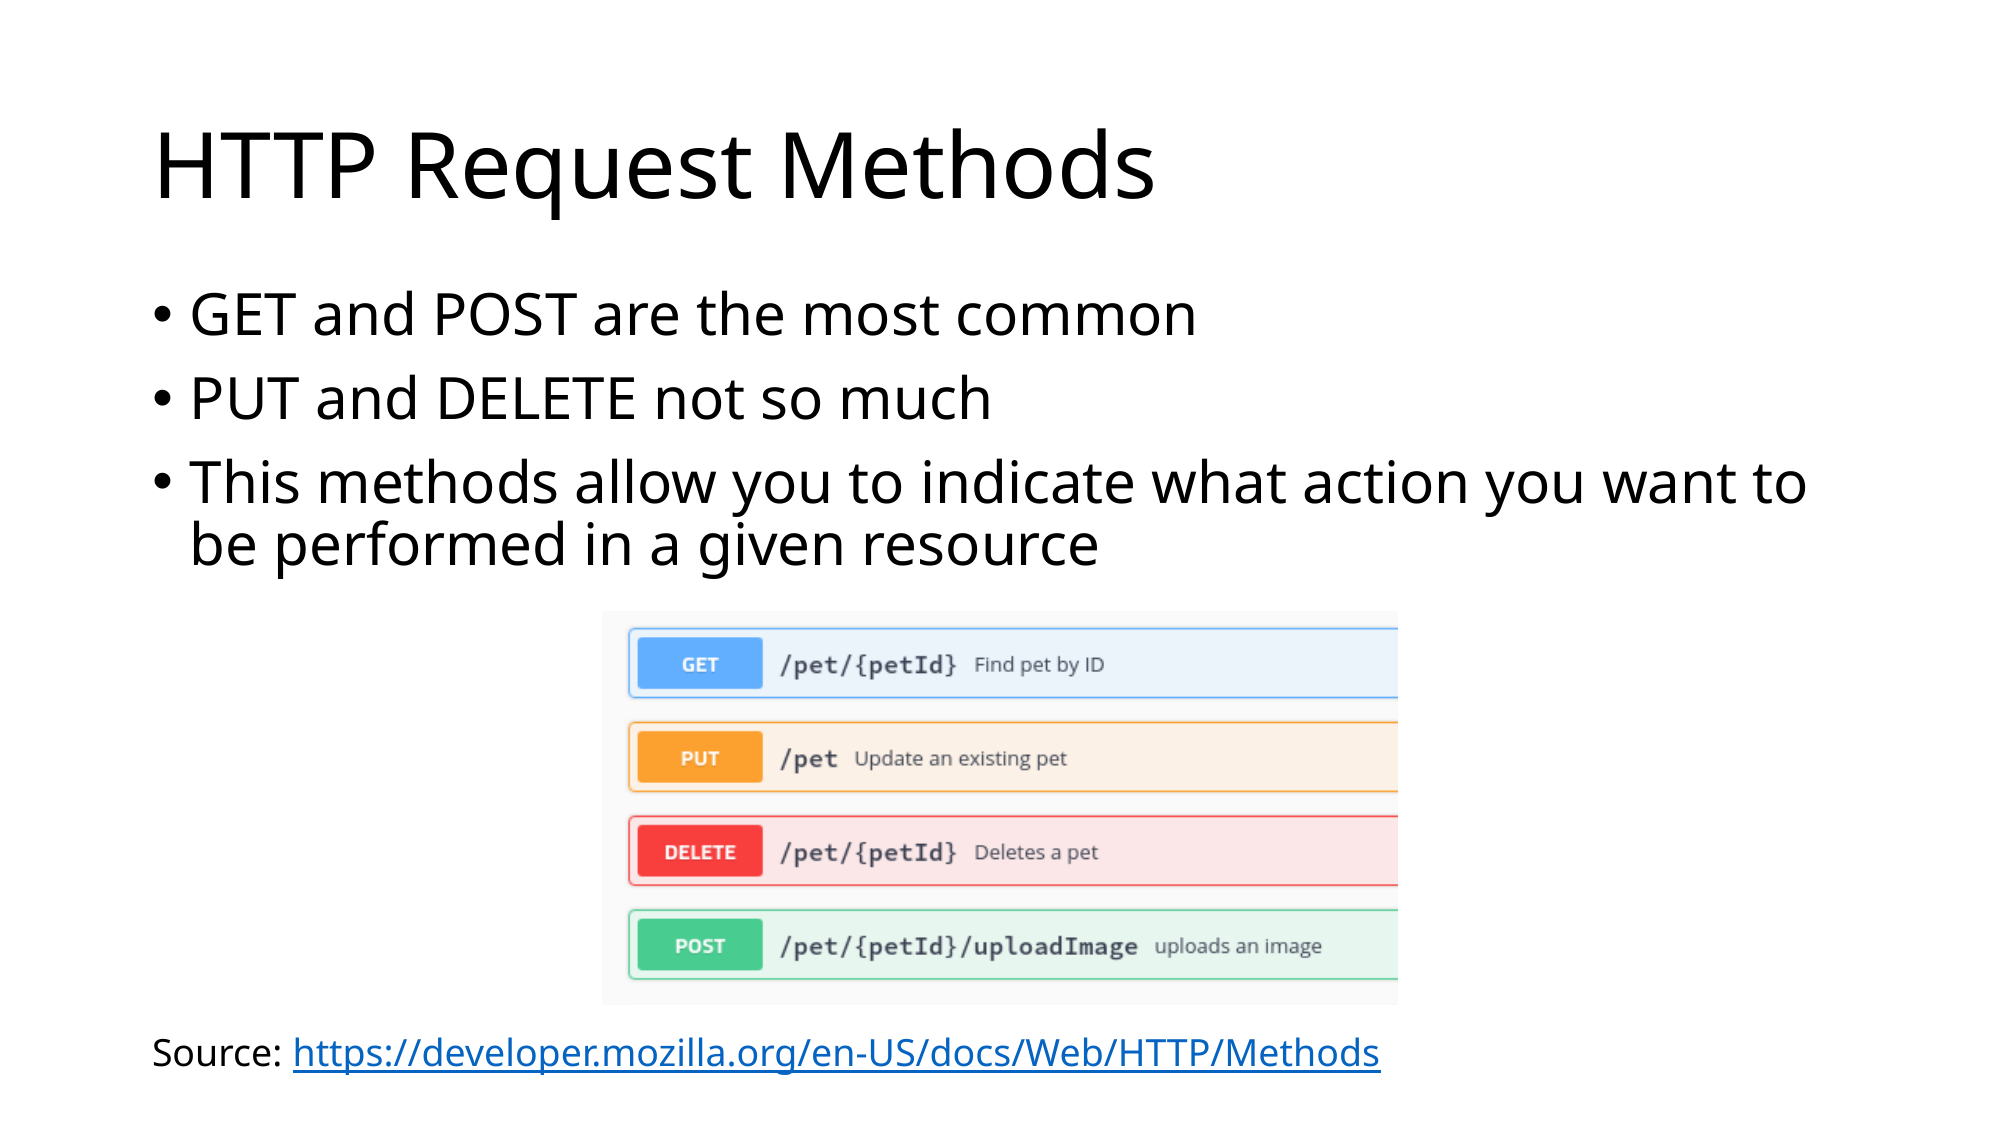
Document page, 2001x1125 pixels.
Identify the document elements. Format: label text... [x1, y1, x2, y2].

list GET and POST are the most common PUT and DELETE not so much This methods allow you to indicate what action you want to be performed in a given resource [137, 277, 1863, 603]
title HTTP Request Methods [137, 59, 1863, 277]
picture [602, 611, 1398, 1005]
text_box Source: https://developer.mozilla.org/en-US/docs/Web/HTTP/Methods [137, 1021, 1440, 1088]
